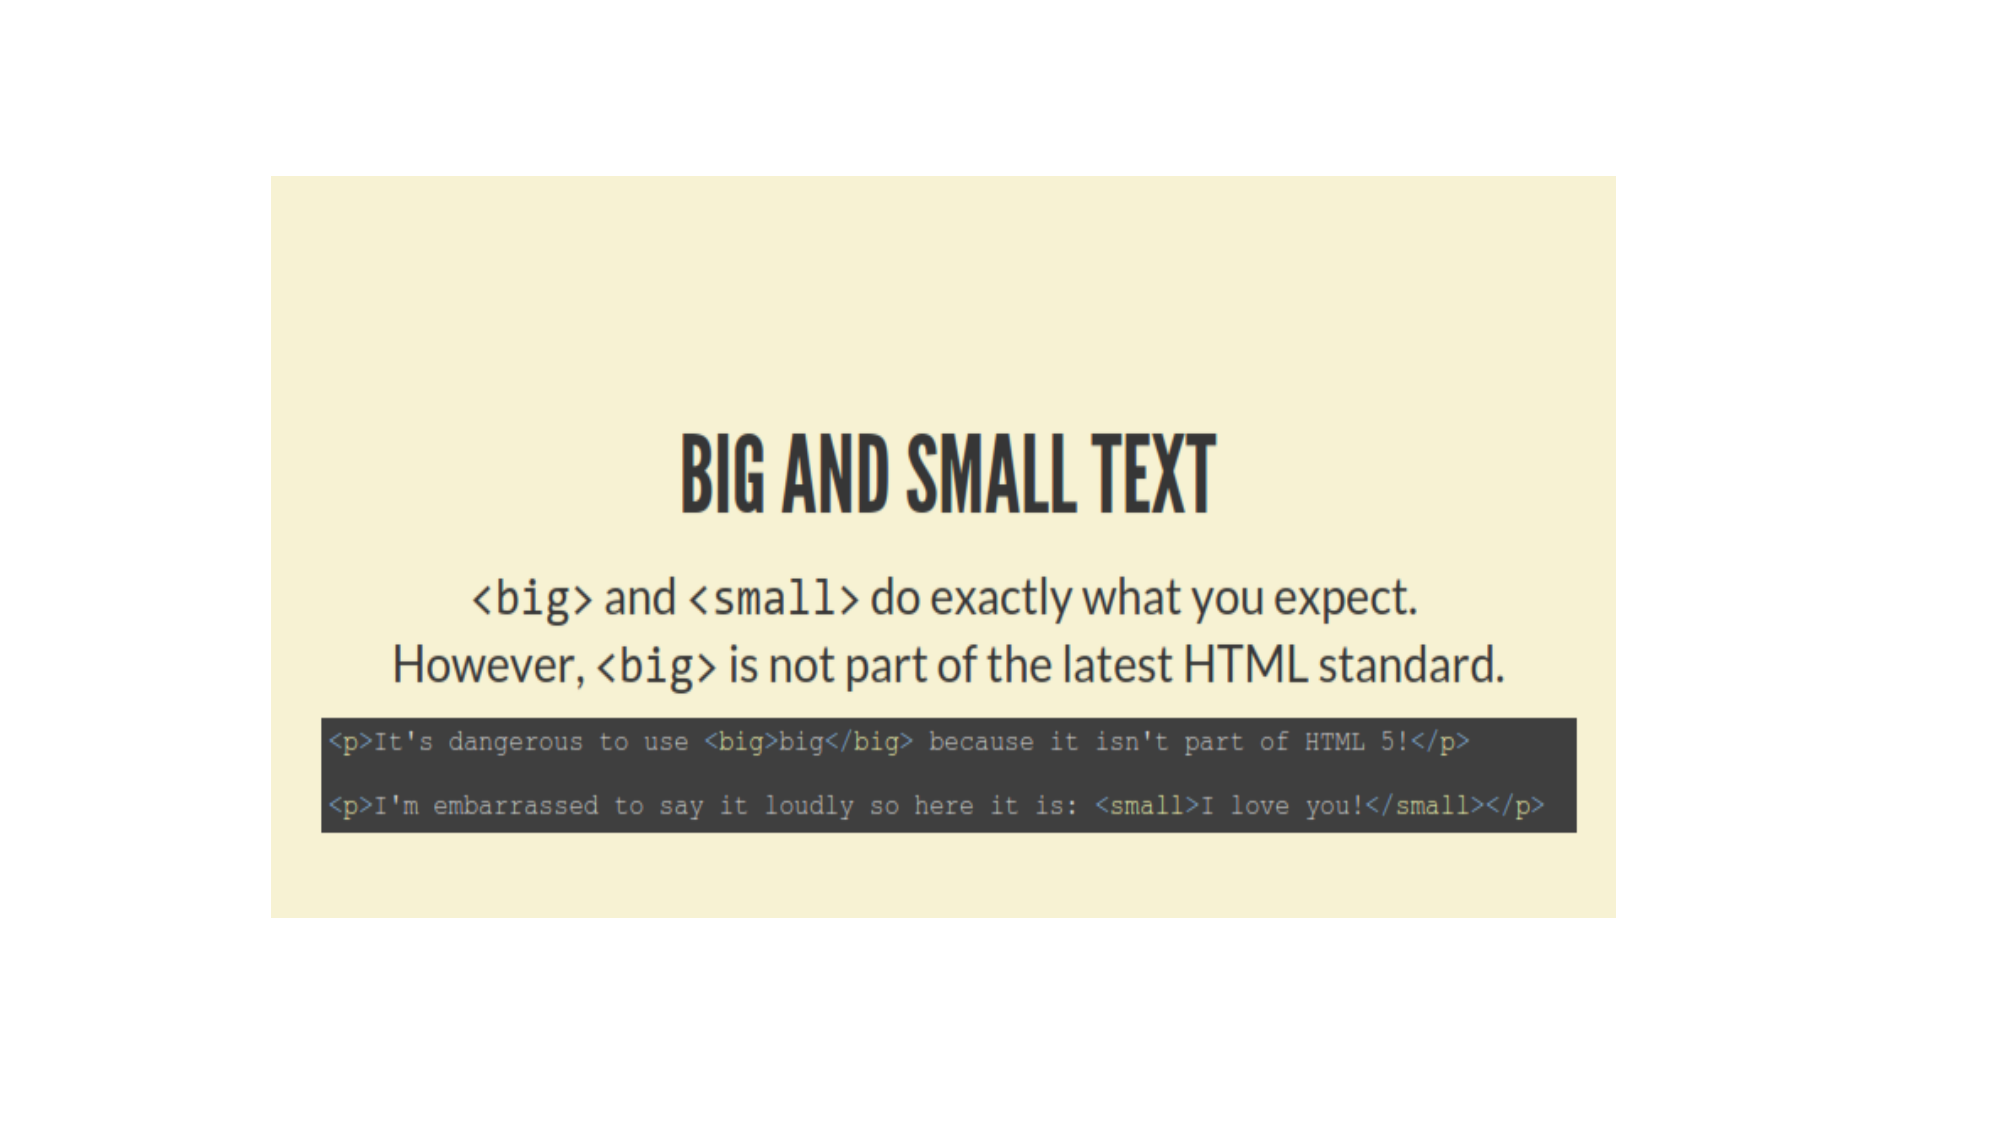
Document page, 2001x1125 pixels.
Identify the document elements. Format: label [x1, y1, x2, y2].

picture [271, 176, 1616, 918]
